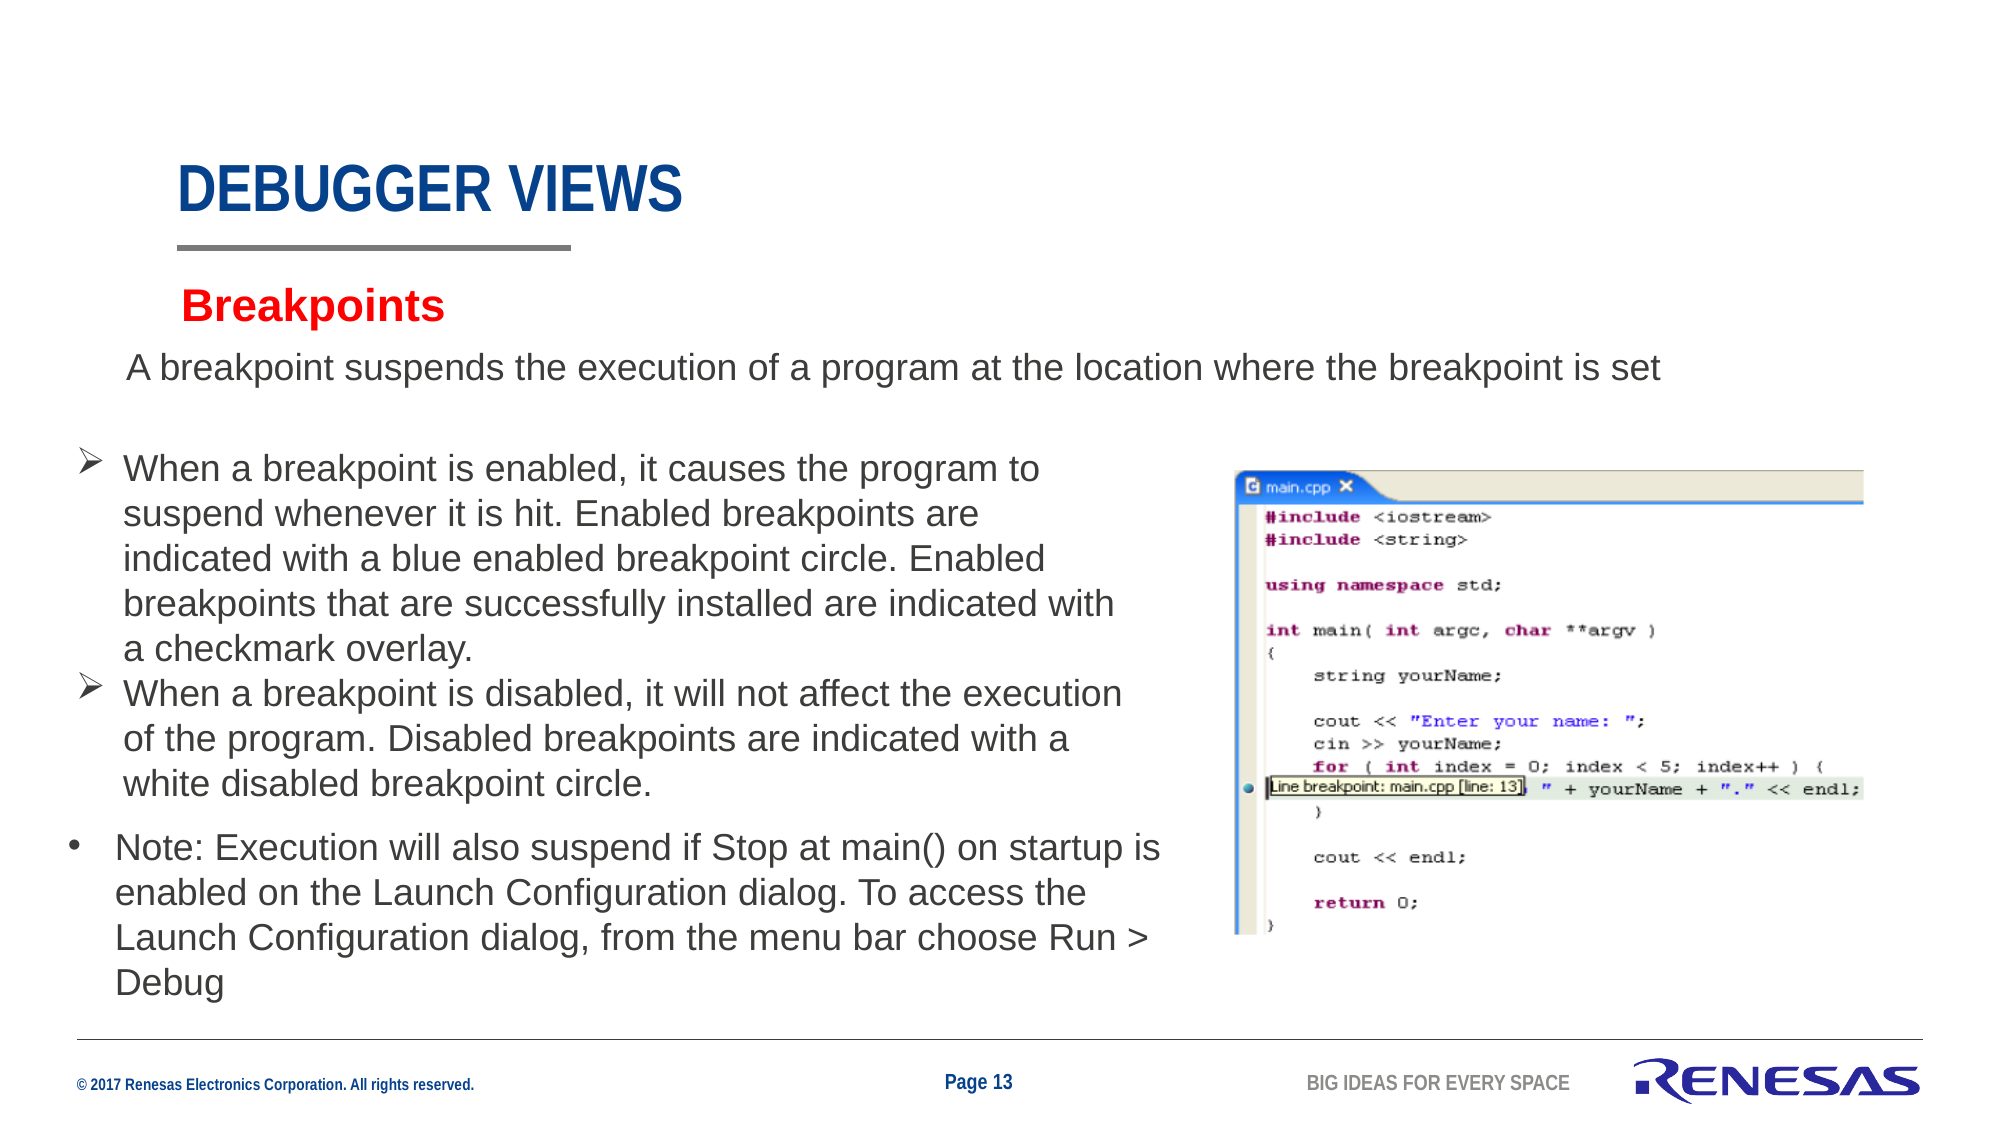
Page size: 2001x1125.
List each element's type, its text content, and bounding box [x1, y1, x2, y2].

list Breakpoints [181, 264, 1819, 325]
picture [1229, 469, 1868, 940]
title DEBUGger VIEWS [177, 153, 1575, 227]
text_box When a breakpoint is enabled, it causes the program to suspend whenever it is hit. Enabled breakpoints are indicated with a blue enabled breakpoint circle. Enabled breakpoints that are successfully installed are indicated with a checkmark overlay. When a breakpoint is disabled, it will not affect the execution of the program. Disabled breakpoints are indicated with a white disabled breakpoint circle. [61, 436, 1145, 812]
text_box Note: Execution will also suspend if Stop at main() on startup is enabled on the Launch Configuration dialog. To access the Launch Configuration dialog, from the menu bar choose Run > Debug [53, 815, 1181, 1010]
slide_number Page 13 [944, 1067, 1056, 1095]
picture [1631, 1056, 1923, 1106]
text_box A breakpoint suspends the execution of a program at the location where the breakpoint is set [111, 336, 1692, 396]
